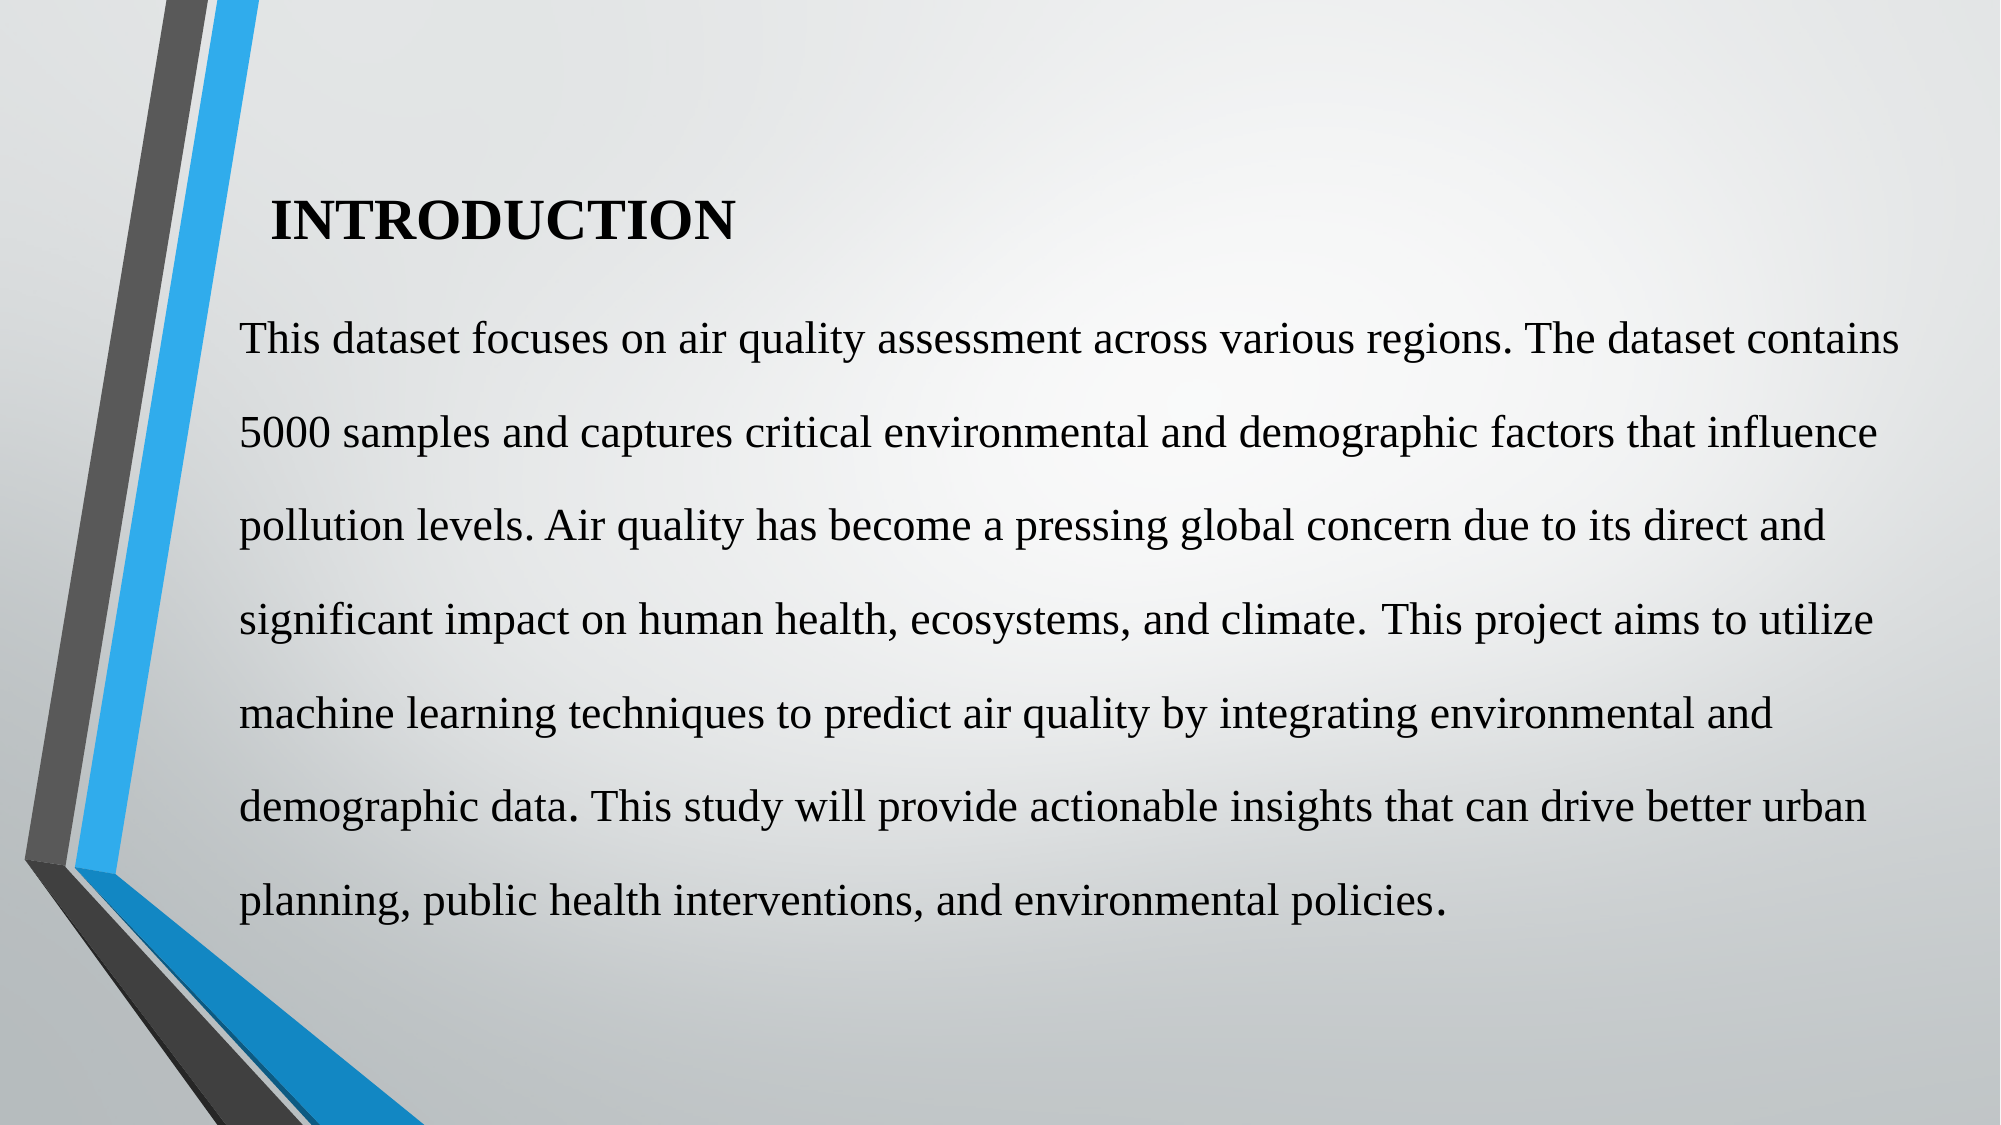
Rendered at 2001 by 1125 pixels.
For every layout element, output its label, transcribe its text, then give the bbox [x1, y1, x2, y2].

title INTRODUCTION [243, 179, 764, 252]
list This dataset focuses on air quality assessment across various regions. The dataset contains 5000 samples and captures critical environmental and demographic factors that influence pollution levels. Air quality has become a pressing global concern due to its direct and significant impact on human health, ecosystems, and climate. This project aims to utilize machine learning techniques to predict air quality by integrating environmental and demographic data. This study will provide actionable insights that can drive better urban planning, public health interventions, and environmental policies. [224, 252, 1925, 1045]
